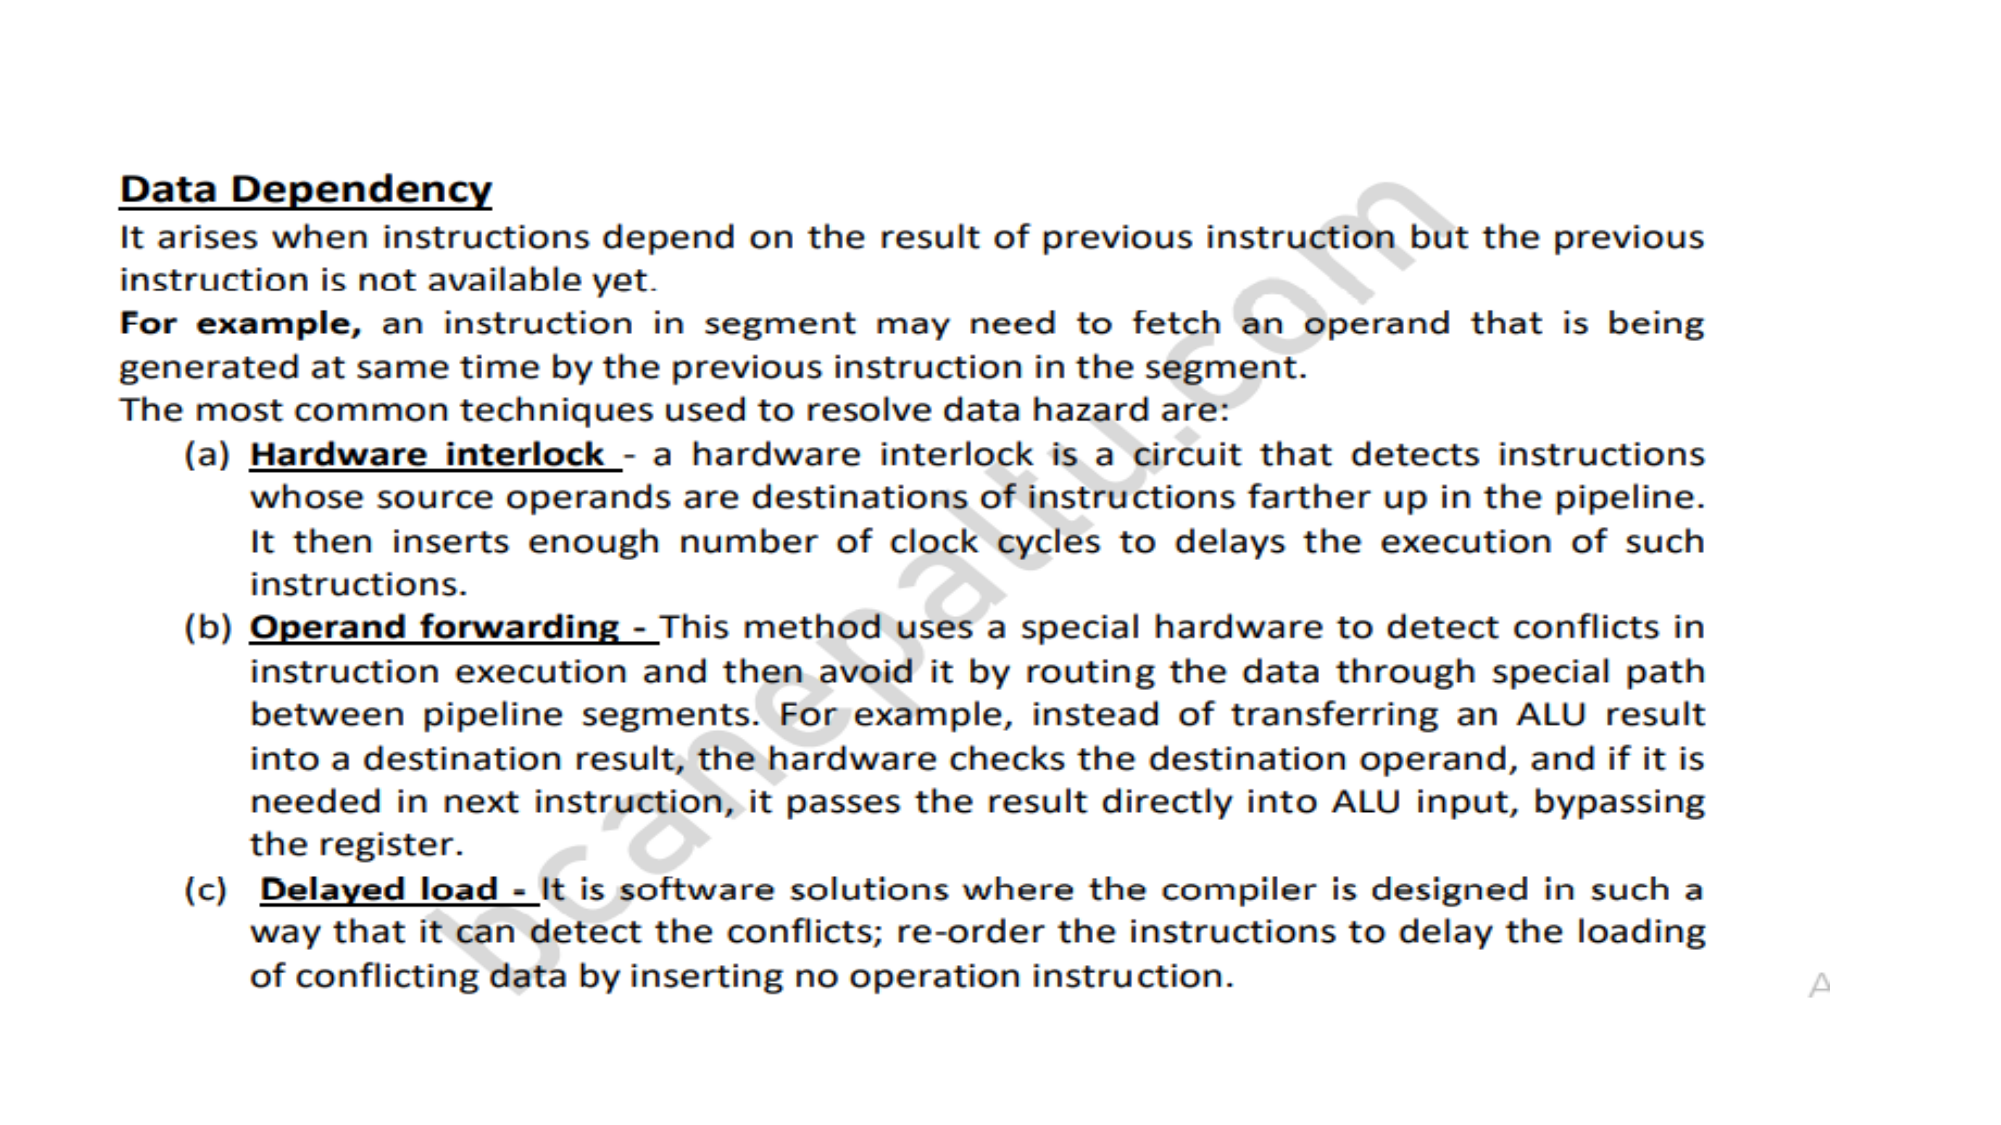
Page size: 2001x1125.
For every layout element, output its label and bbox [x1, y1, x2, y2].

list [95, 154, 1830, 1014]
